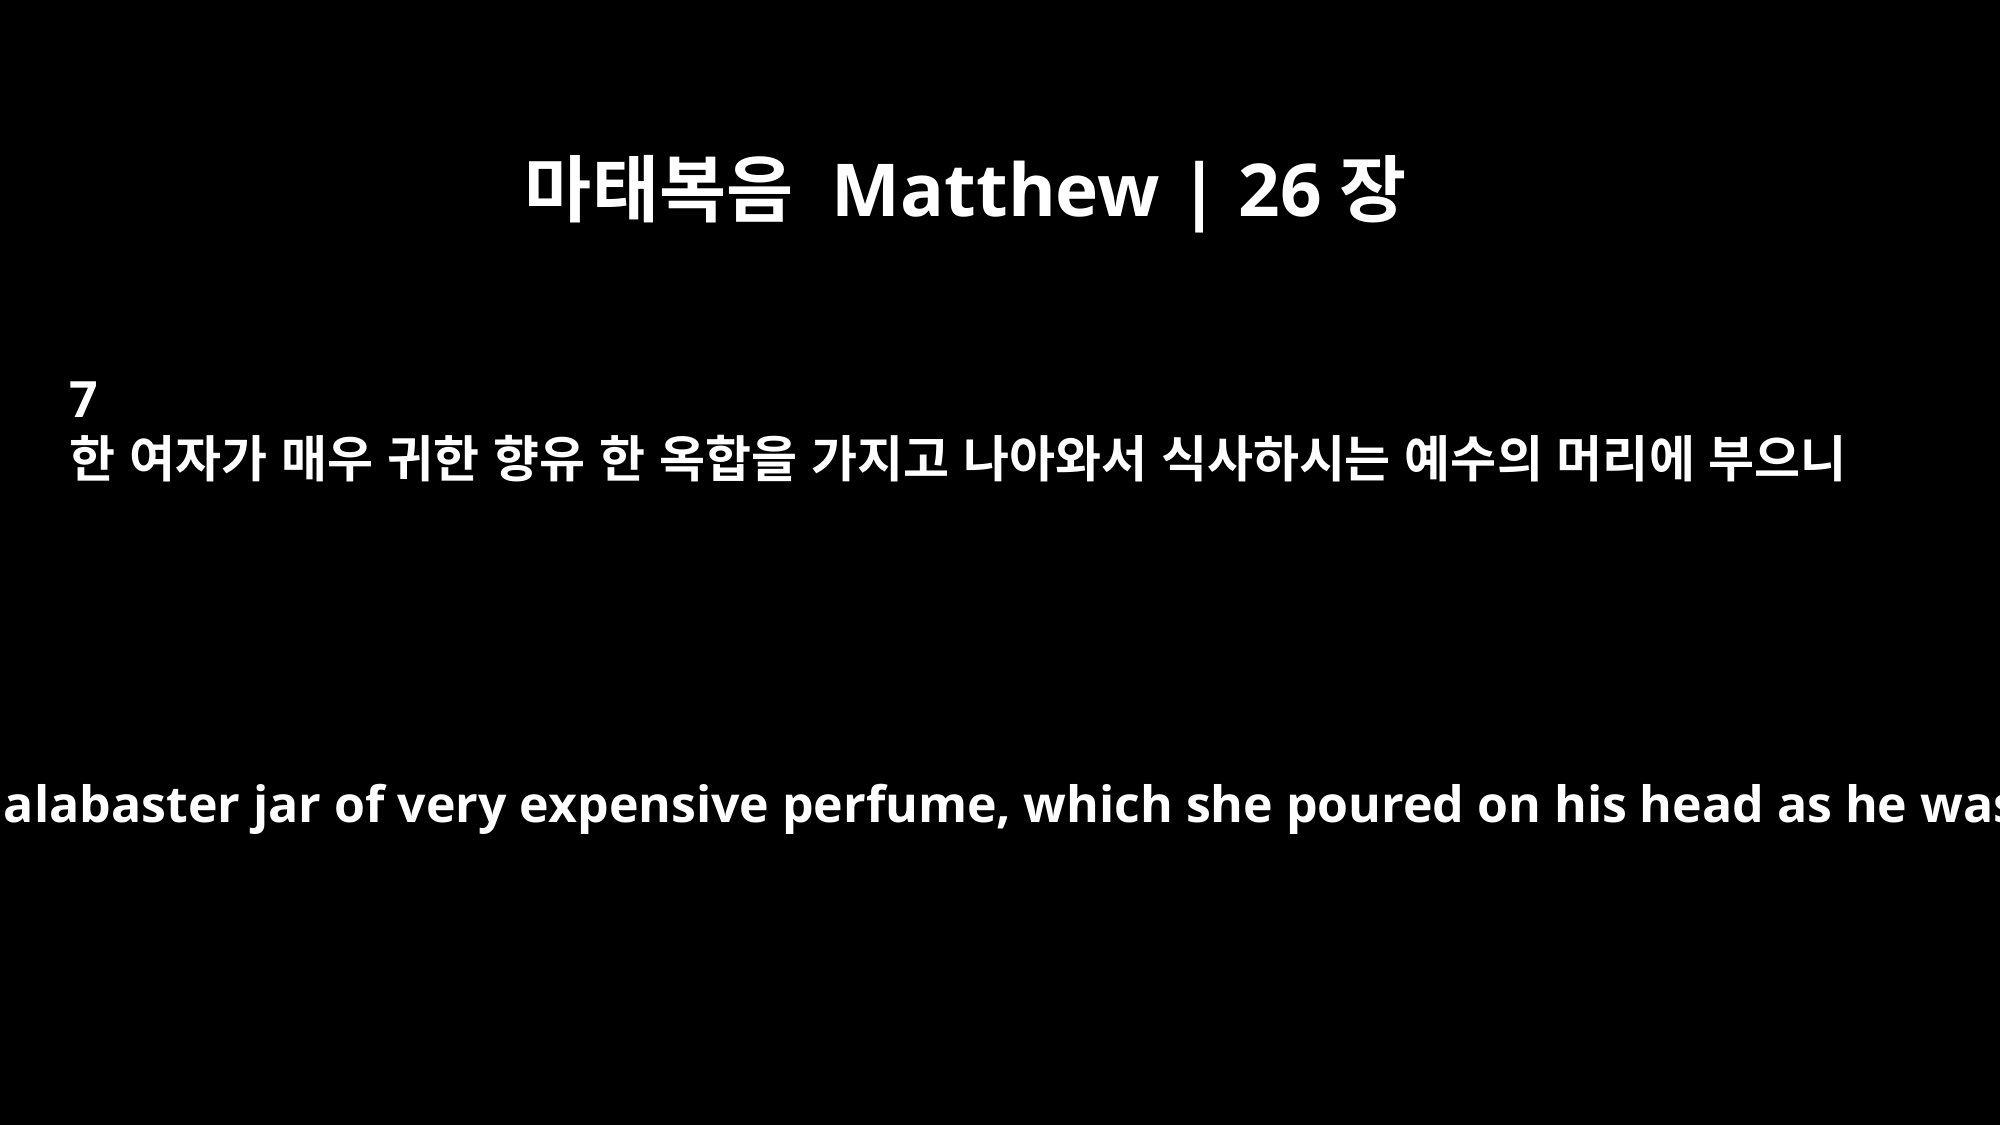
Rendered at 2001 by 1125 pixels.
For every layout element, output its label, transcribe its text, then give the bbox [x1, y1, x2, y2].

text_box a woman came to him with an alabaster jar of very expensive perfume, which she poured on his head as he was reclining at the table. [0, 764, 2000, 840]
text_box 7 한 여자가 매우 귀한 향유 한 옥합을 가지고 나아와서 식사하시는 예수의 머리에 부으니 [54, 359, 1863, 495]
text_box 마태복음 Matthew | 26장 [510, 136, 1422, 239]
